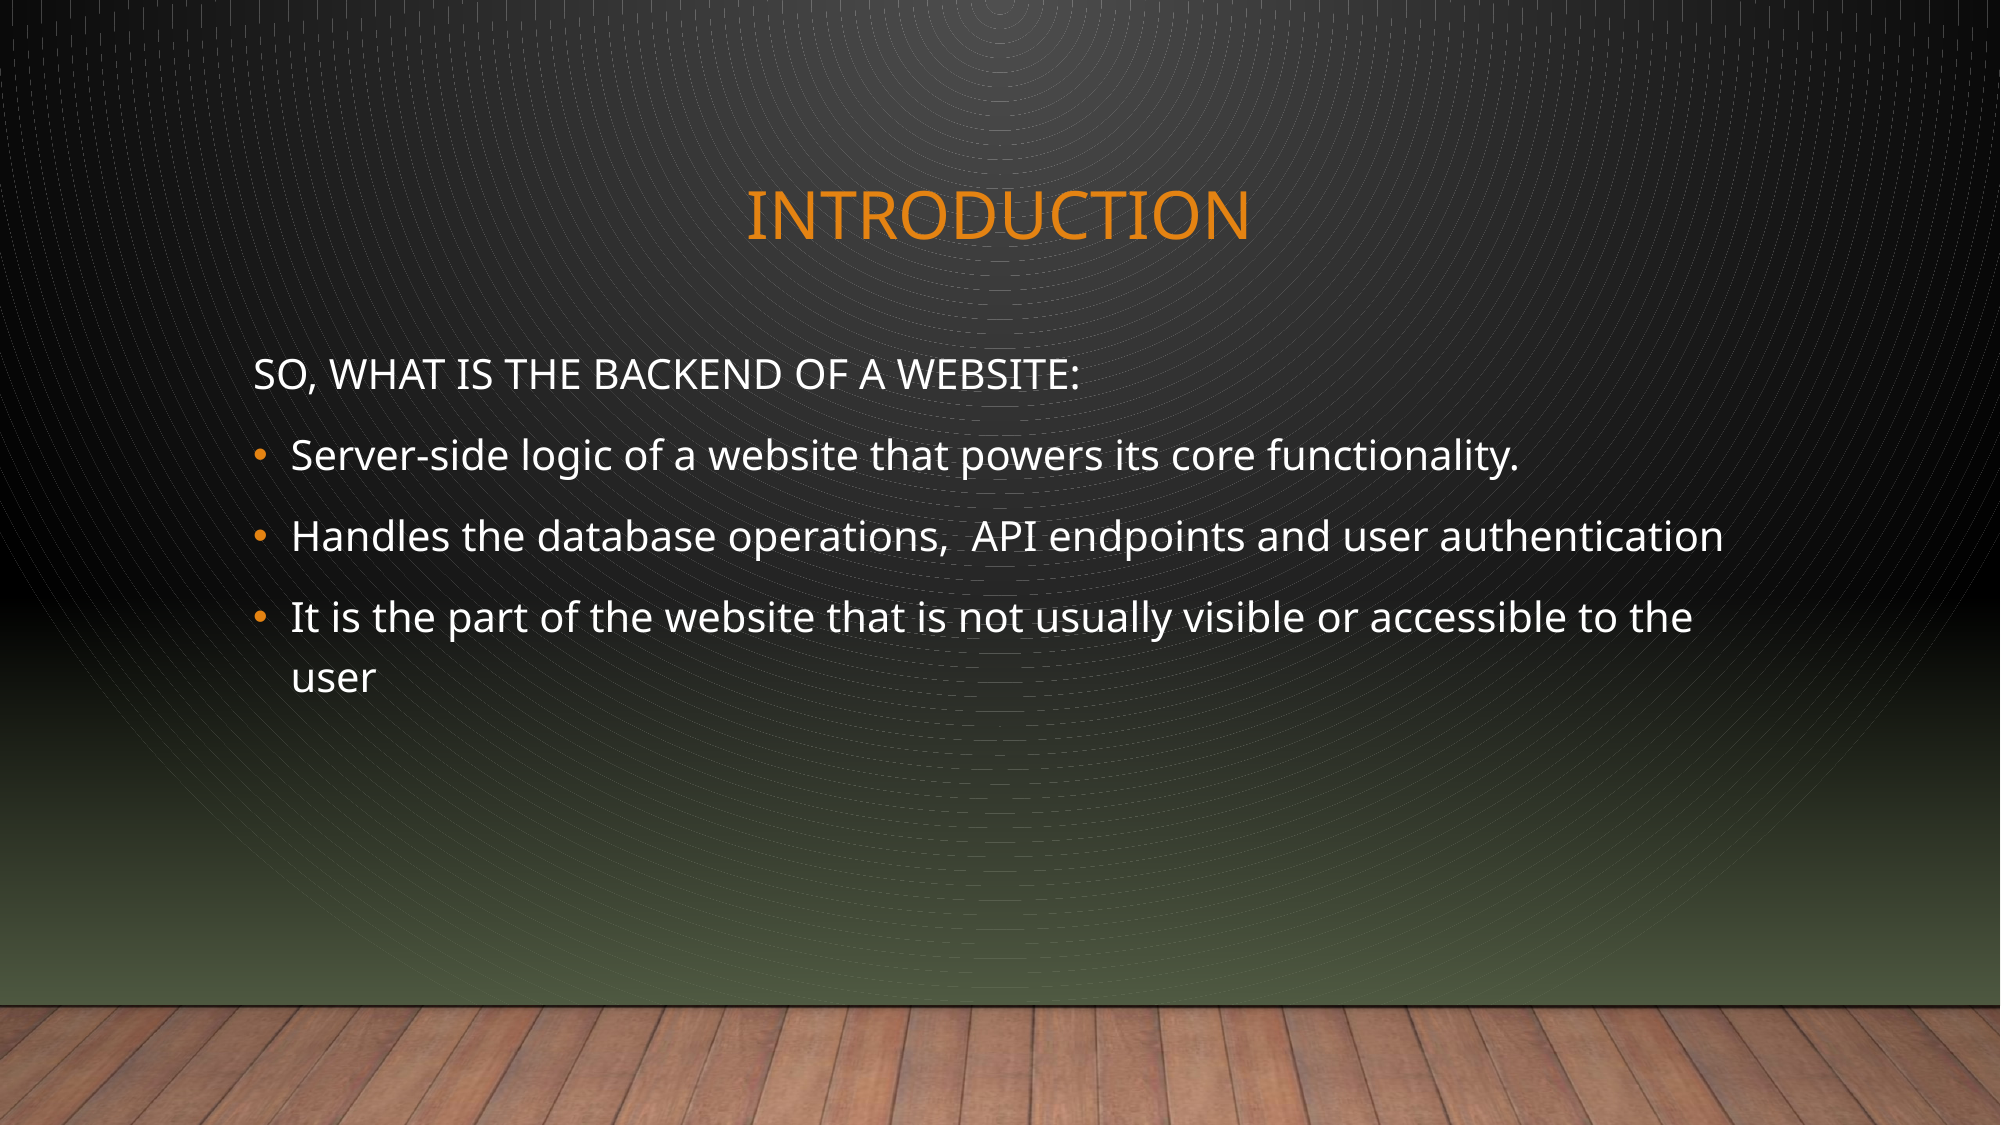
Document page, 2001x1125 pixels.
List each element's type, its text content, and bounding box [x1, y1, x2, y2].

list SO, WHAT IS THE BACKEND OF A WEBSITE: Server-side logic of a website that powers its core functionality. Handles the database operations, API endpoints and user authentication It is the part of the website that is not usually visible or accessible to the user [238, 330, 1763, 897]
title introduction [238, 131, 1763, 305]
picture [0, 1005, 2000, 1125]
